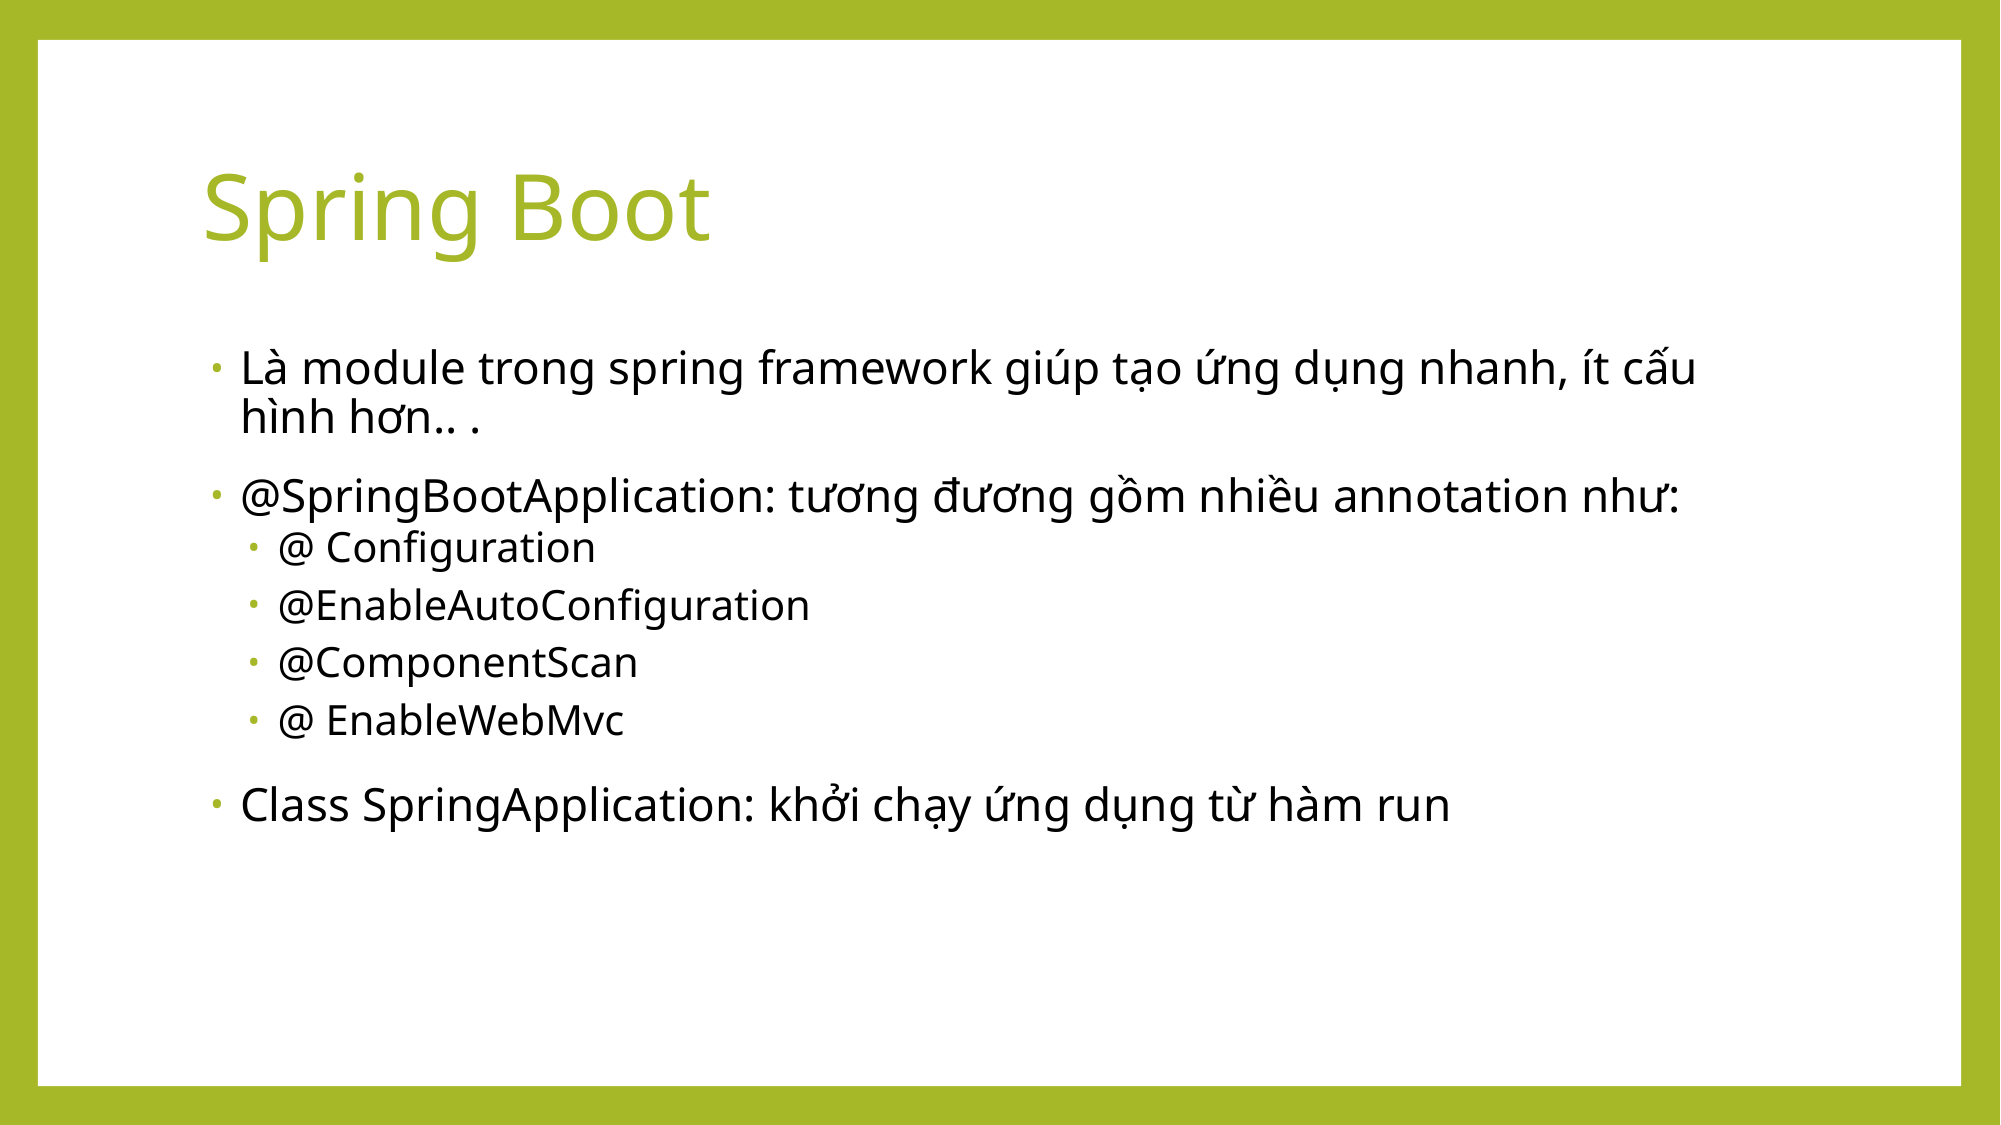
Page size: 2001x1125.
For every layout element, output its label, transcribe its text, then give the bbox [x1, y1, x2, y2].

list Là module trong spring framework giúp tạo ứng dụng nhanh, ít cấu hình hơn.. . @SpringBootApplication: tương đương gồm nhiều annotation như: @ Configuration @EnableAutoConfiguration @ComponentScan @ EnableWebMvc Class SpringApplication: khởi chạy ứng dụng từ hàm run [187, 337, 1808, 1000]
title Spring Boot [187, 99, 1808, 323]
